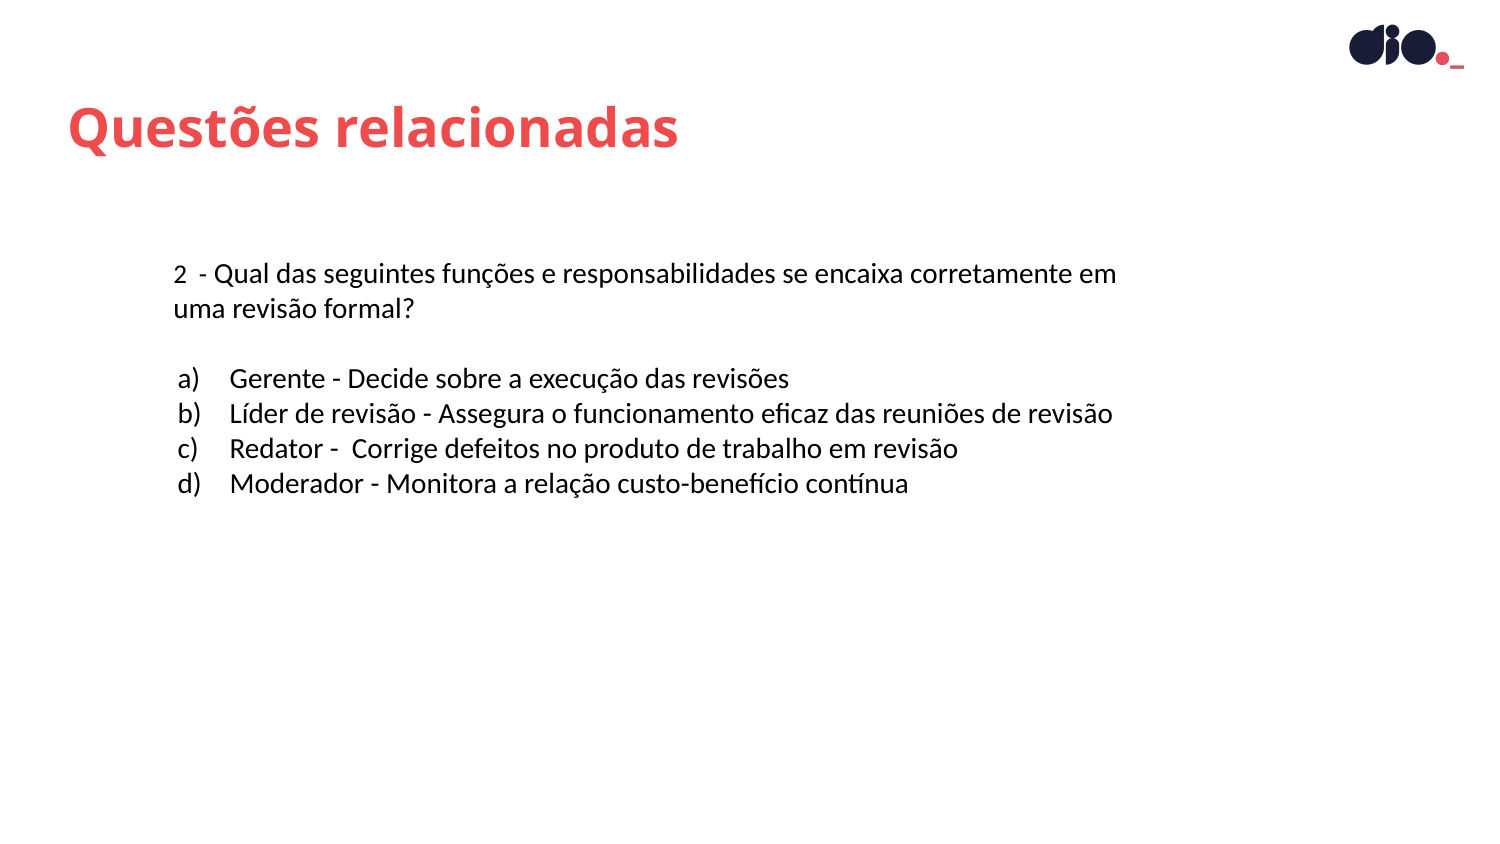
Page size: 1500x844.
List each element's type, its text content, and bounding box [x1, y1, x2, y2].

picture [1334, 15, 1474, 78]
text_box 2 - Qual das seguintes funções e responsabilidades se encaixa corretamente em uma revisão formal? Gerente - Decide sobre a execução das revisões Líder de revisão - Assegura o funcionamento eficaz das reuniões de revisão Redator - Corrige defeitos no produto de trabalho em revisão Moderador - Monitora a relação custo-benefício contínua [139, 239, 1156, 844]
text_box Questões relacionadas [52, 51, 1268, 190]
